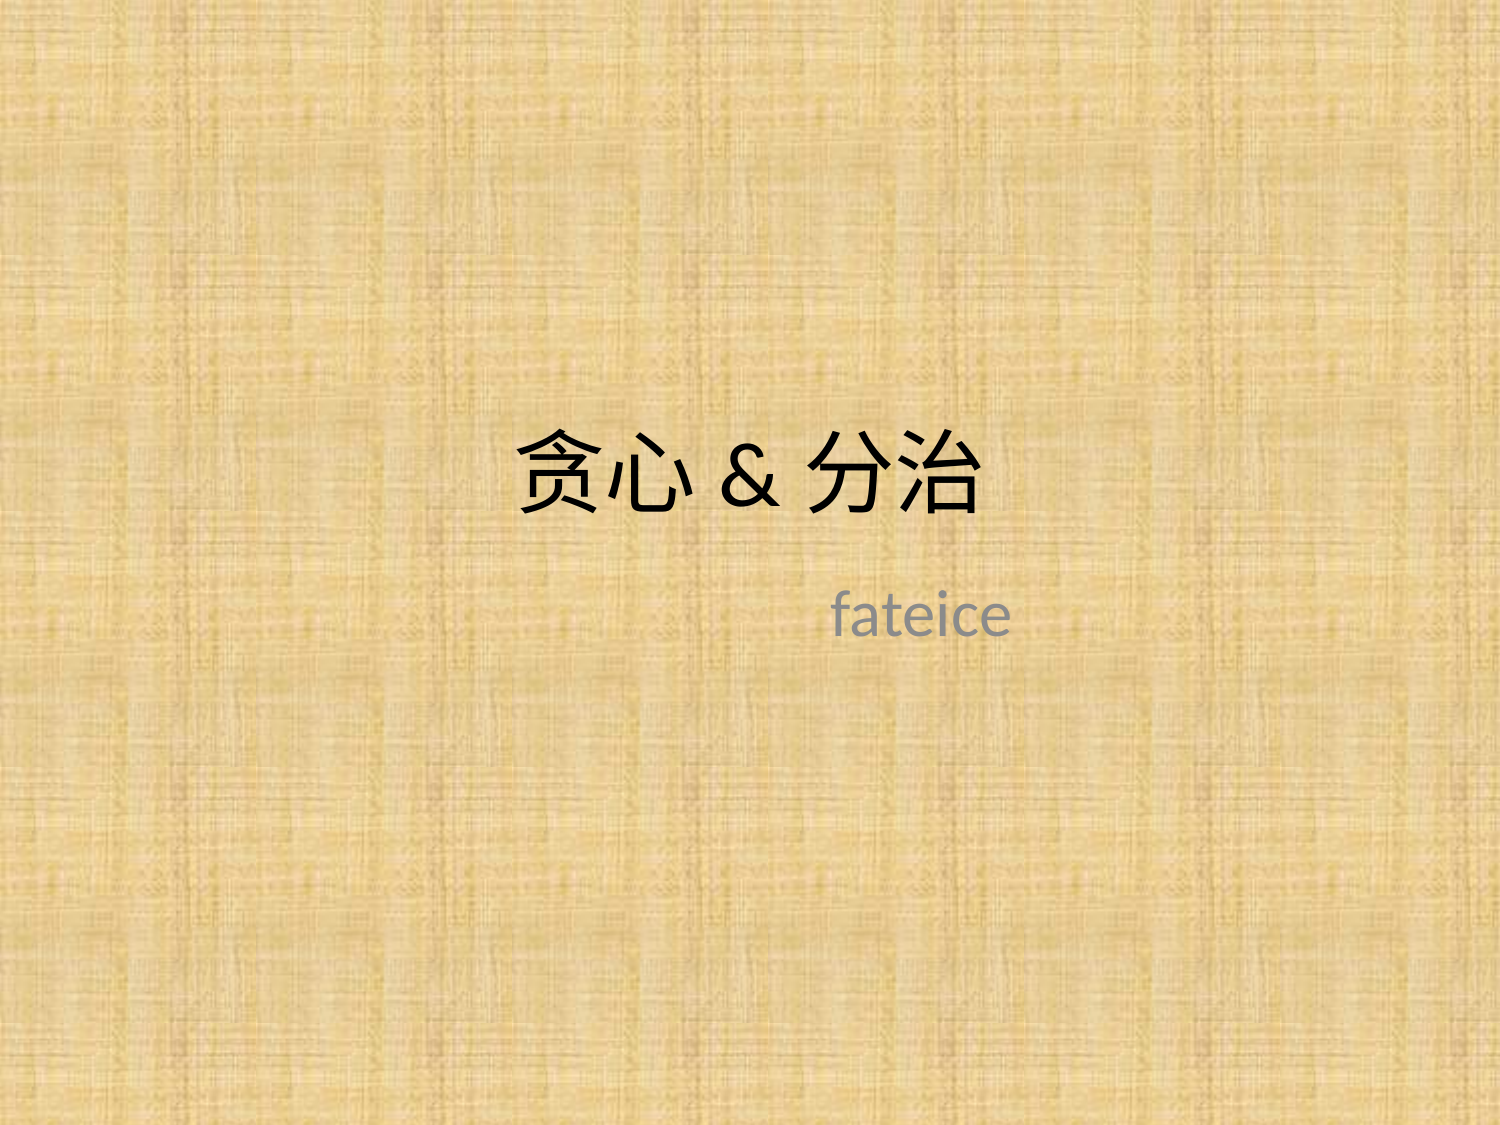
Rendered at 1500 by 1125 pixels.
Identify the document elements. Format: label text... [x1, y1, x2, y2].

title 贪心&分治 [112, 349, 1388, 591]
picture [0, 0, 1500, 1125]
subtitle fateice [396, 562, 1447, 850]
